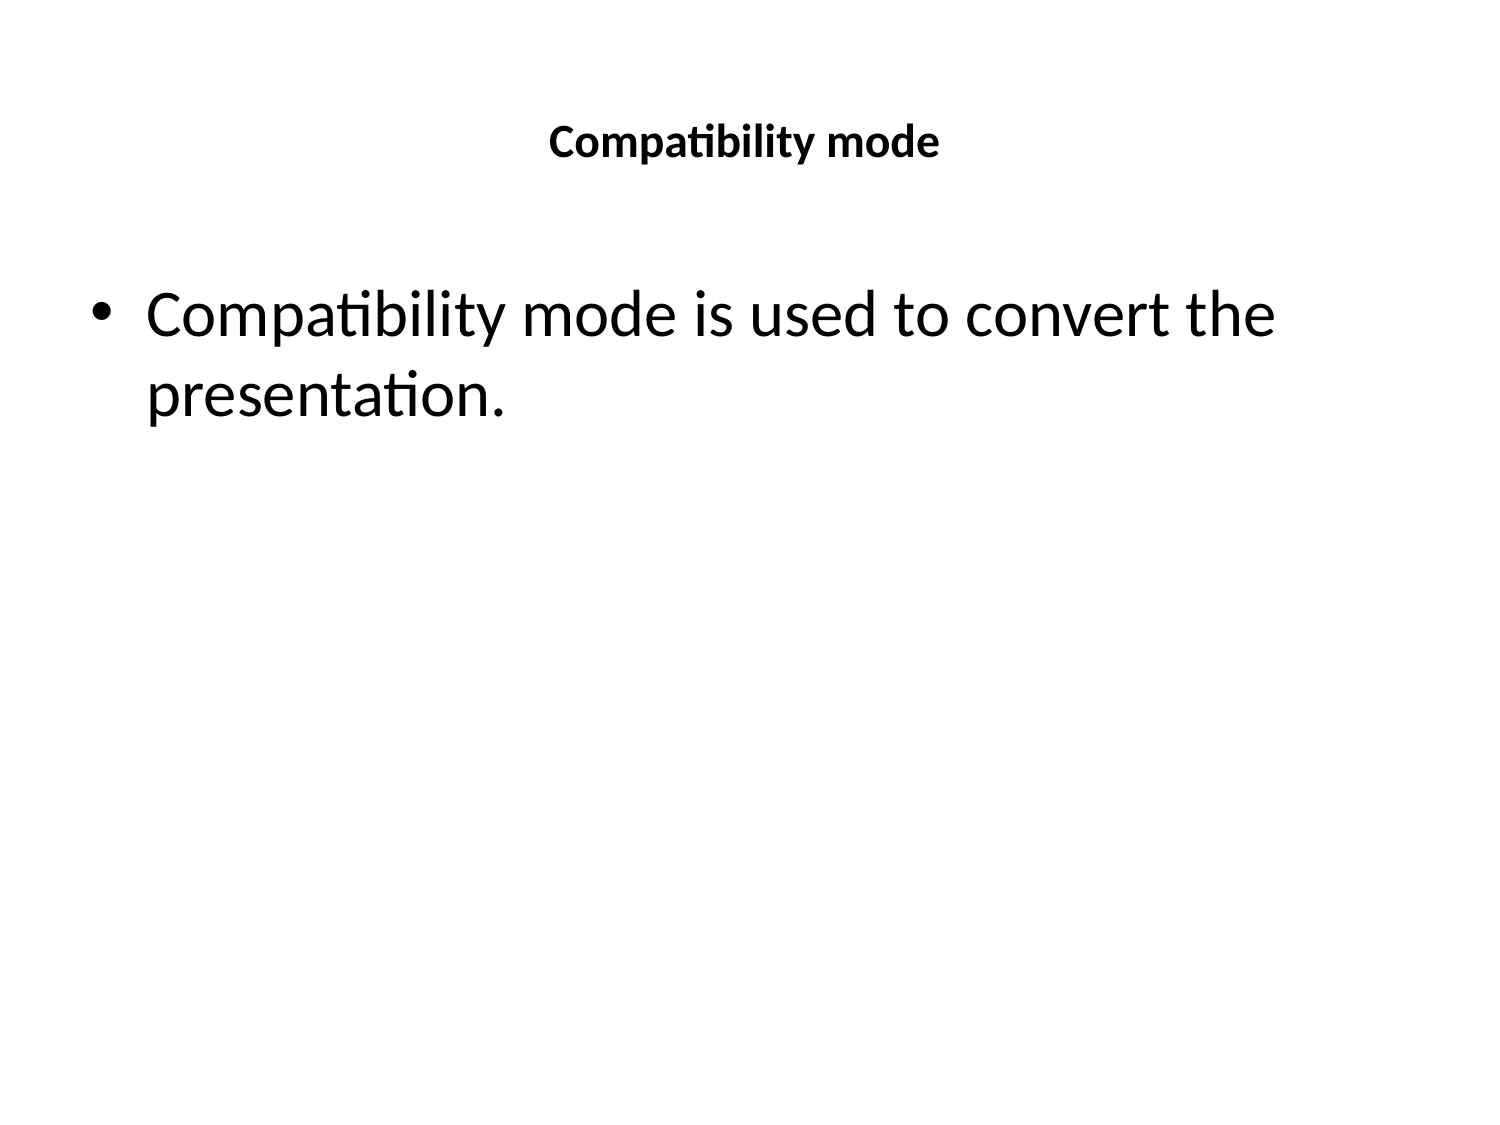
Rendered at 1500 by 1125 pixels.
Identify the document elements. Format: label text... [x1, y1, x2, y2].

list Compatibility mode is used to convert the presentation. [75, 262, 1425, 1005]
title Compatibility mode [75, 45, 1425, 233]
